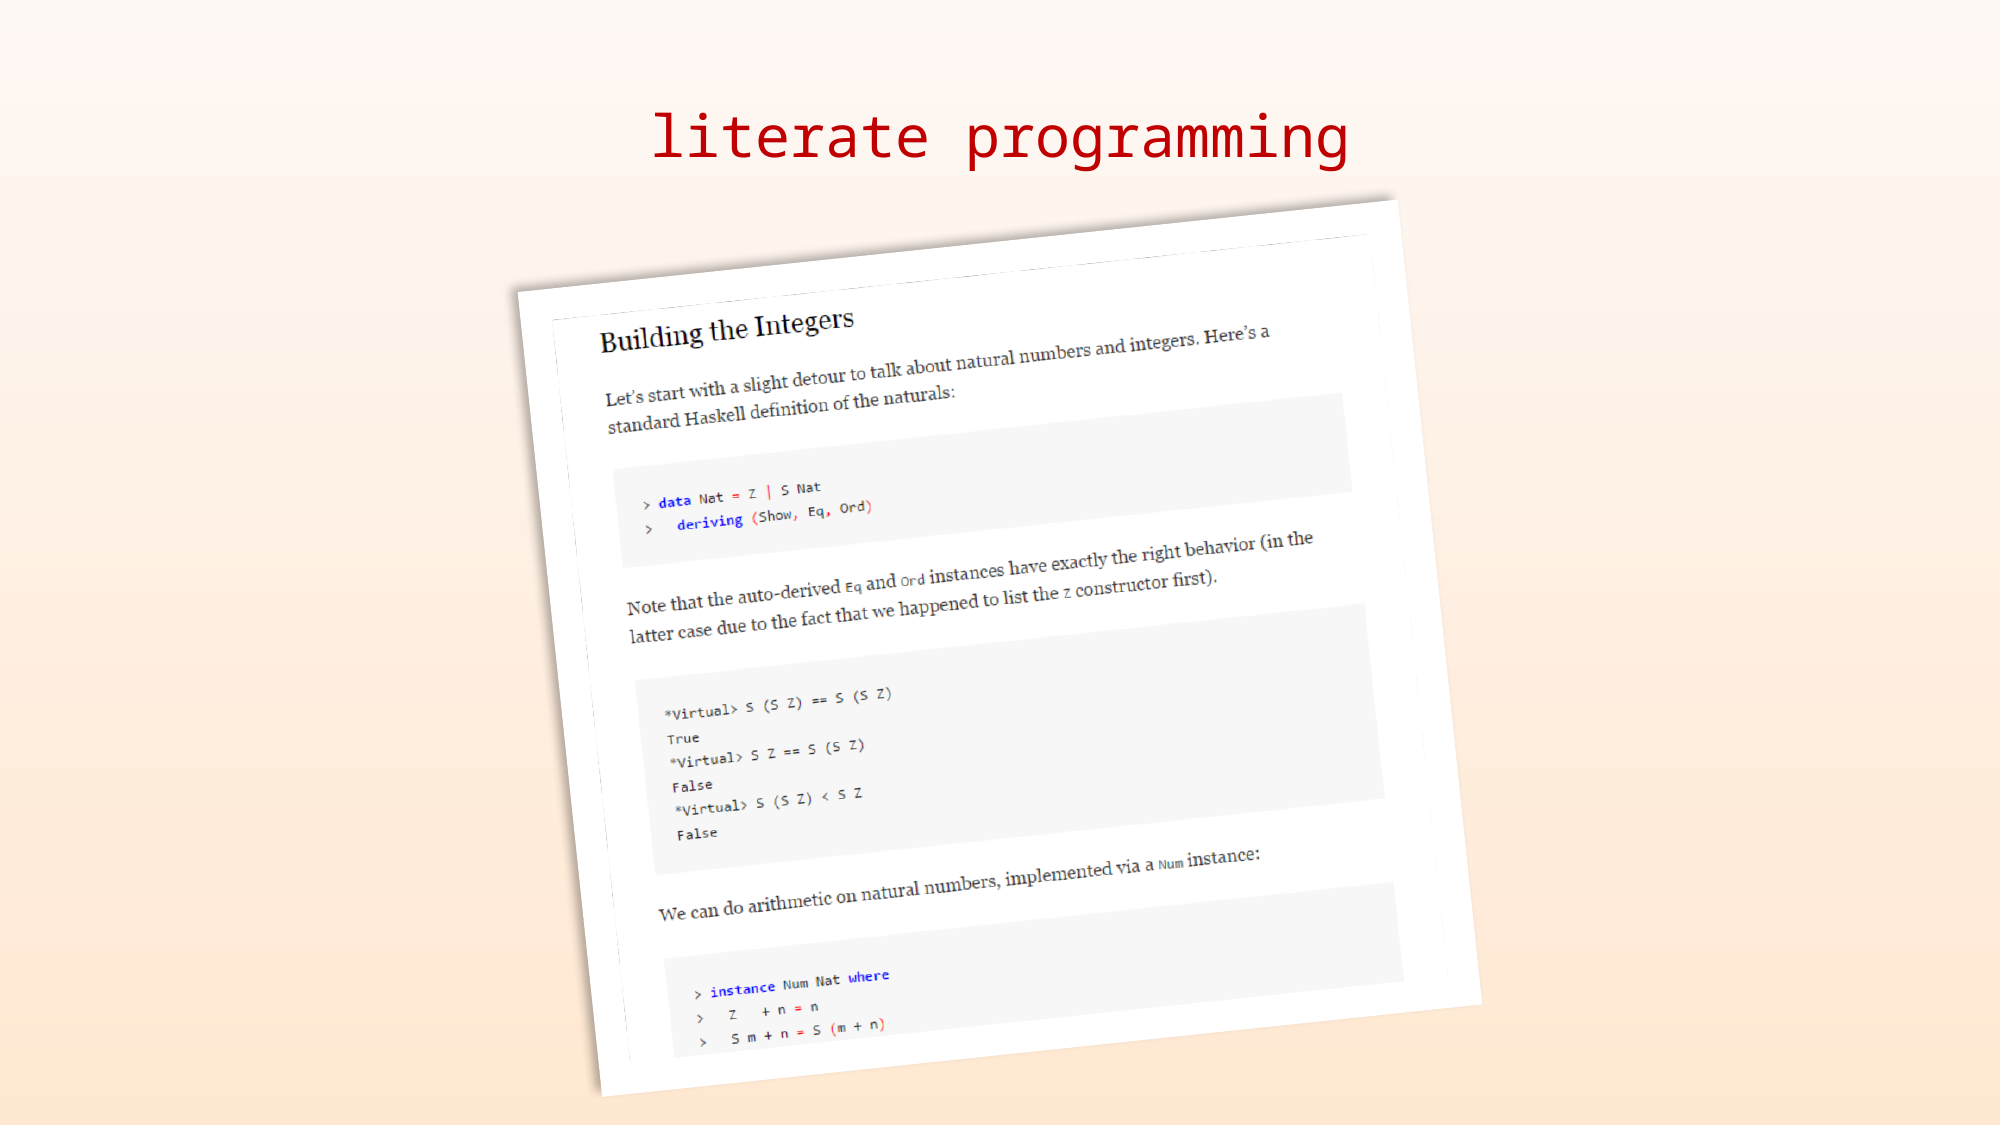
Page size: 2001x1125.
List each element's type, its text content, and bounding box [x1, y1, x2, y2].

list literate programming [137, 78, 1863, 200]
picture [553, 235, 1447, 1062]
